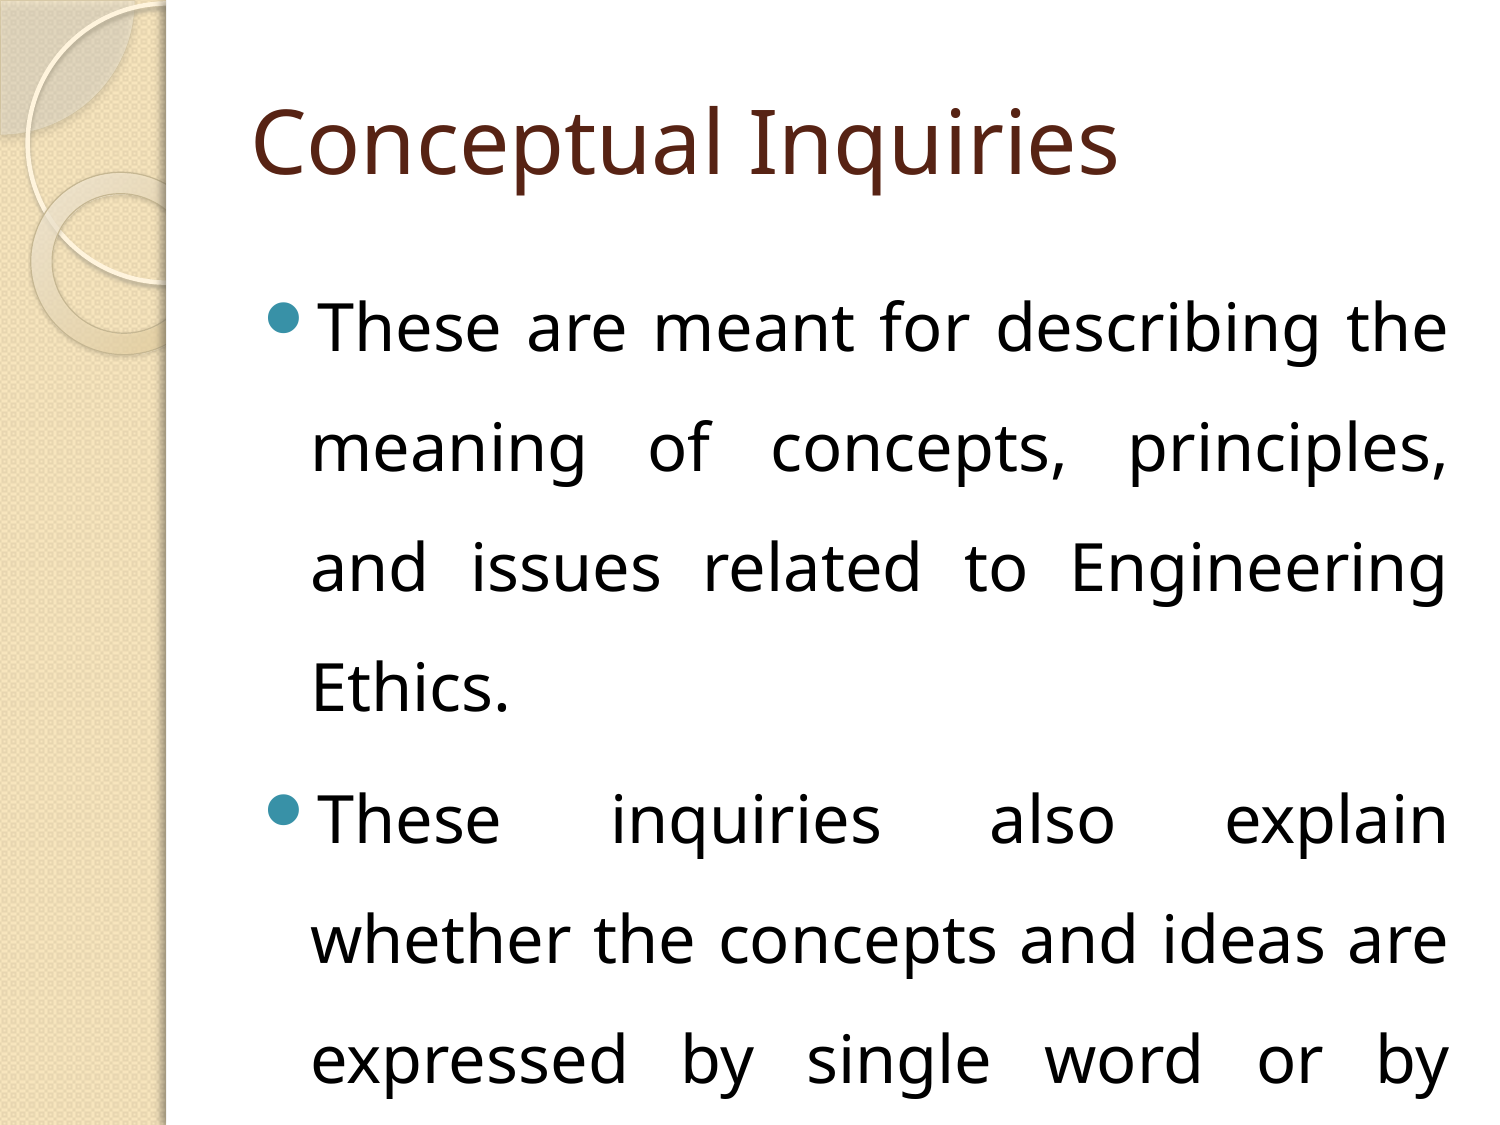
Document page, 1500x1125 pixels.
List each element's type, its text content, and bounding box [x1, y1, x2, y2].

list These are meant for describing the meaning of concepts, principles, and issues related to Engineering Ethics. These inquiries also explain whether the concepts and ideas are expressed by single word or by phrases. [235, 237, 1466, 1025]
title Conceptual Inquiries [235, 45, 1466, 233]
